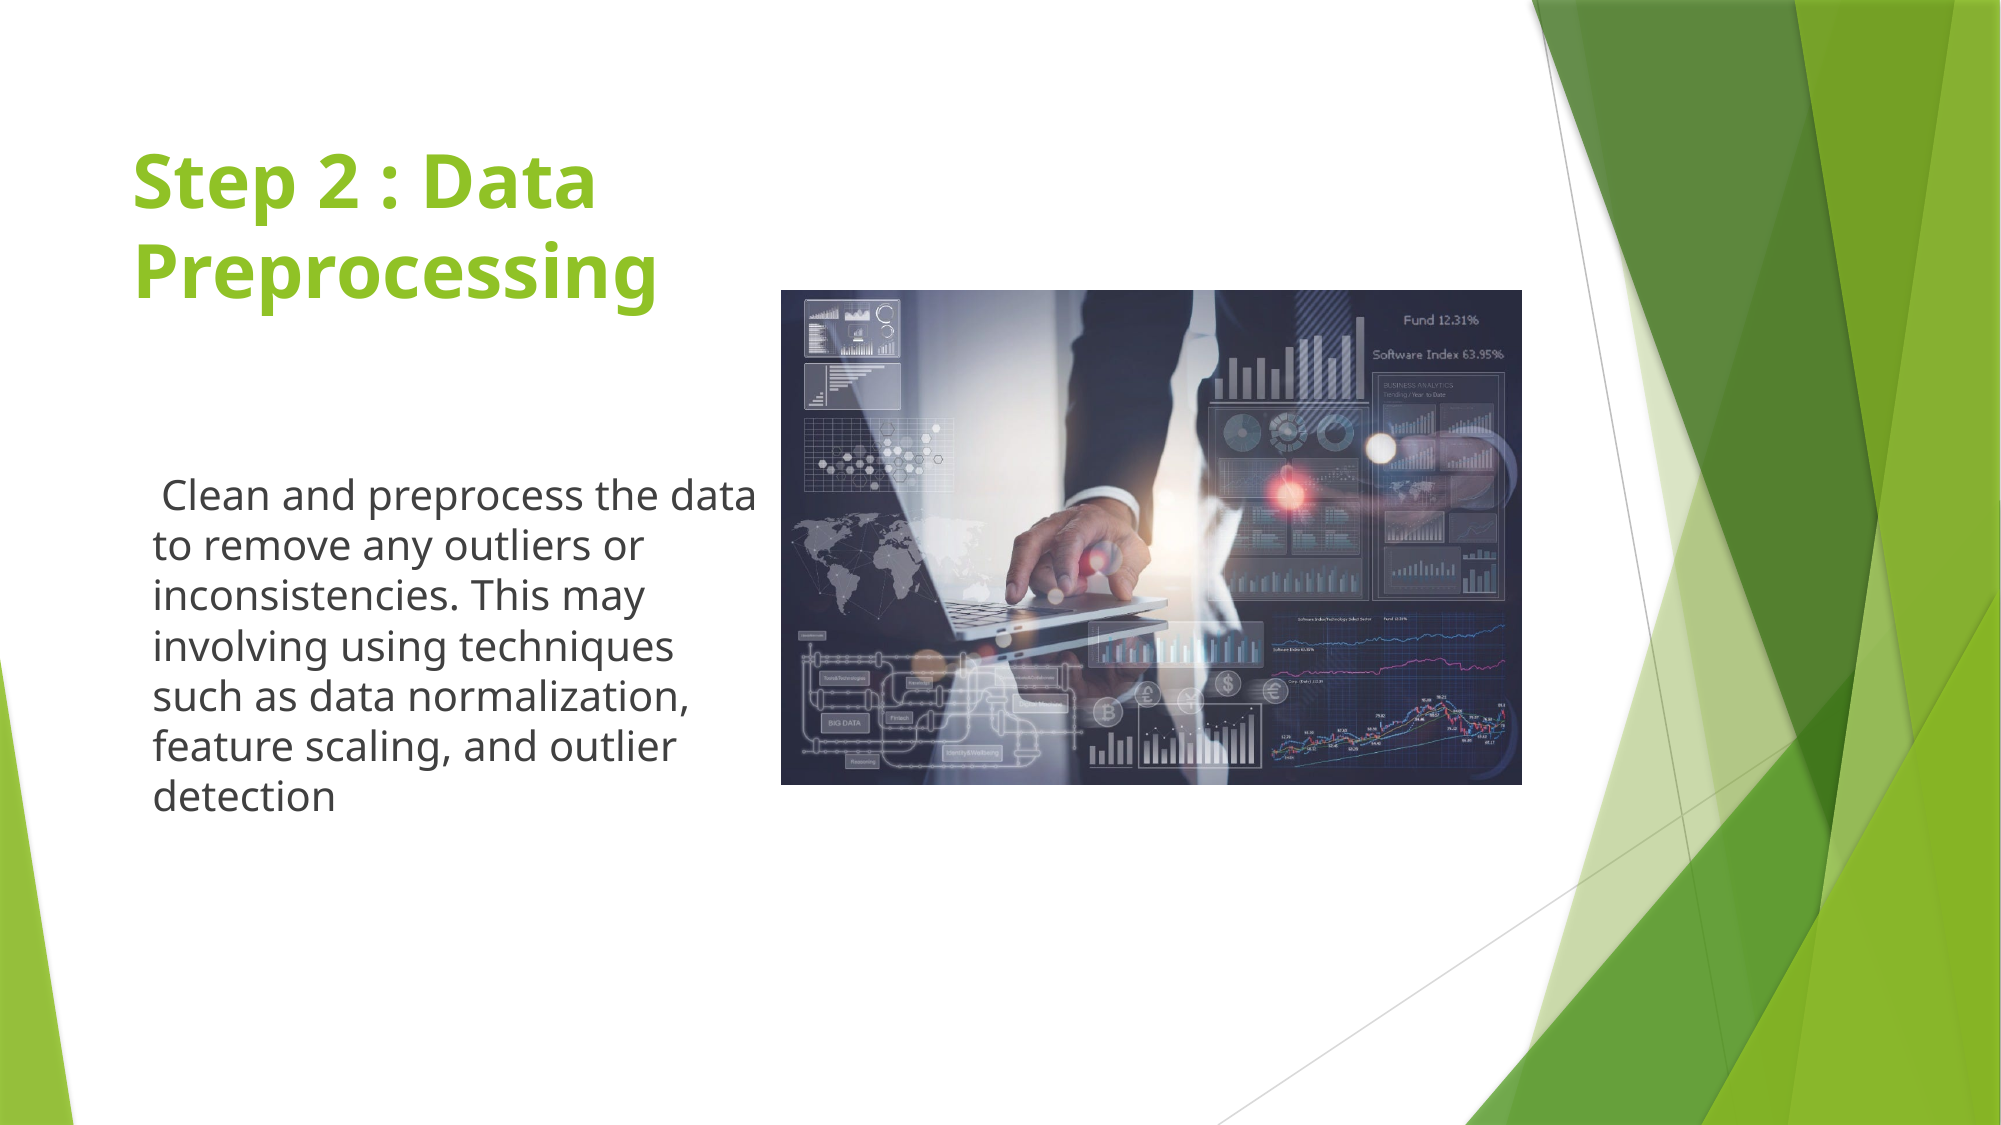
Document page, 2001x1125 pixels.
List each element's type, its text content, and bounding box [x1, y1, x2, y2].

title Step 2 : Data Preprocessing [117, 58, 1000, 322]
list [780, 290, 1522, 786]
list Clean and preprocess the data to remove any outliers or inconsistencies. This may involving using techniques such as data normalization, feature scaling, and outlier detection [137, 461, 783, 1087]
